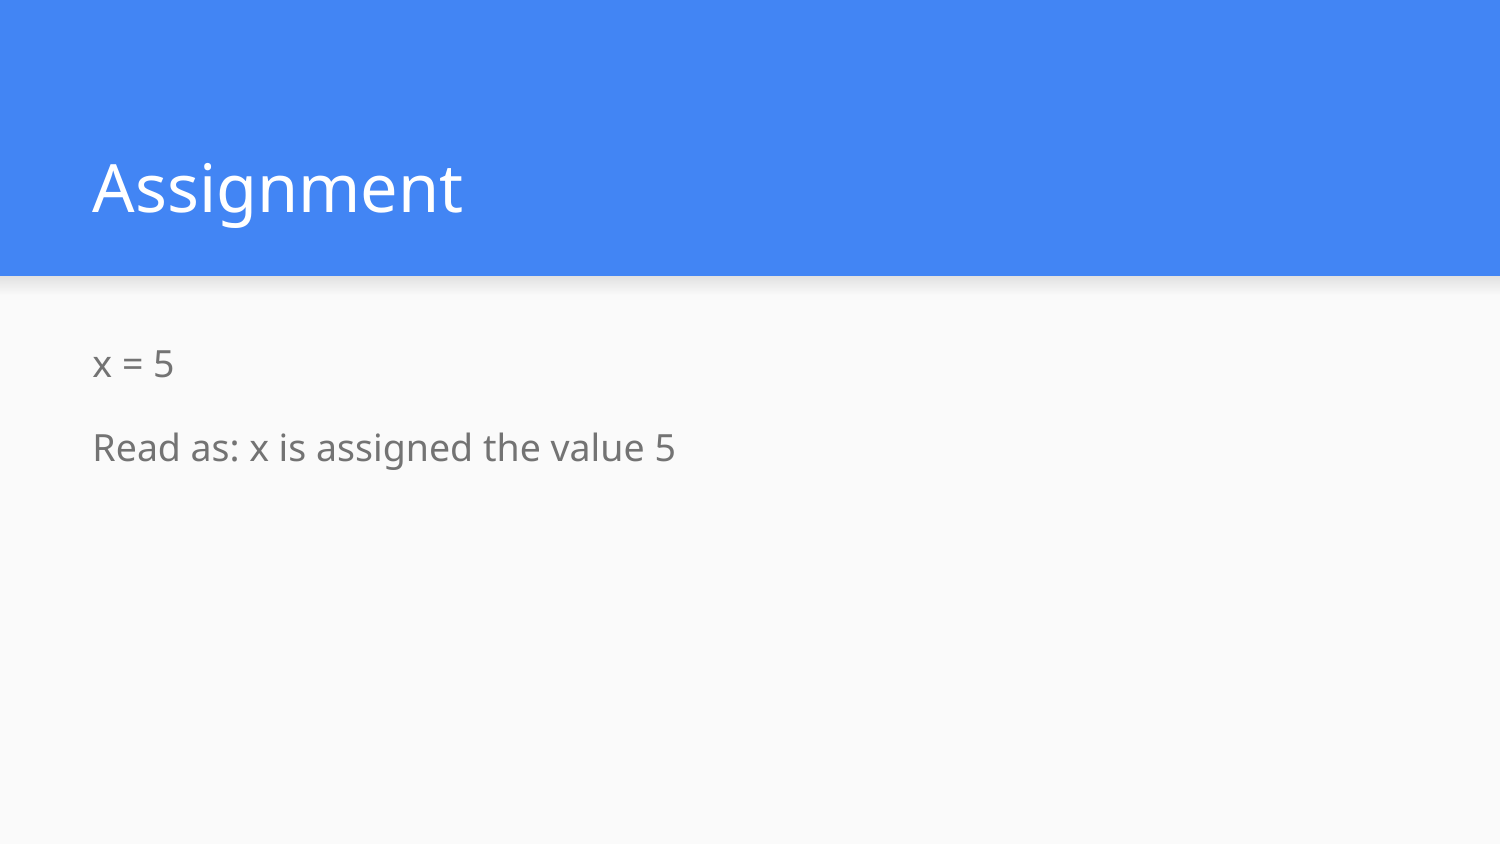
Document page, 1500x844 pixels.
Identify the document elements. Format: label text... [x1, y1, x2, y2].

title Assignment [77, 121, 1427, 248]
list x = 5 Read as: x is assigned the value 5 [77, 314, 1427, 760]
